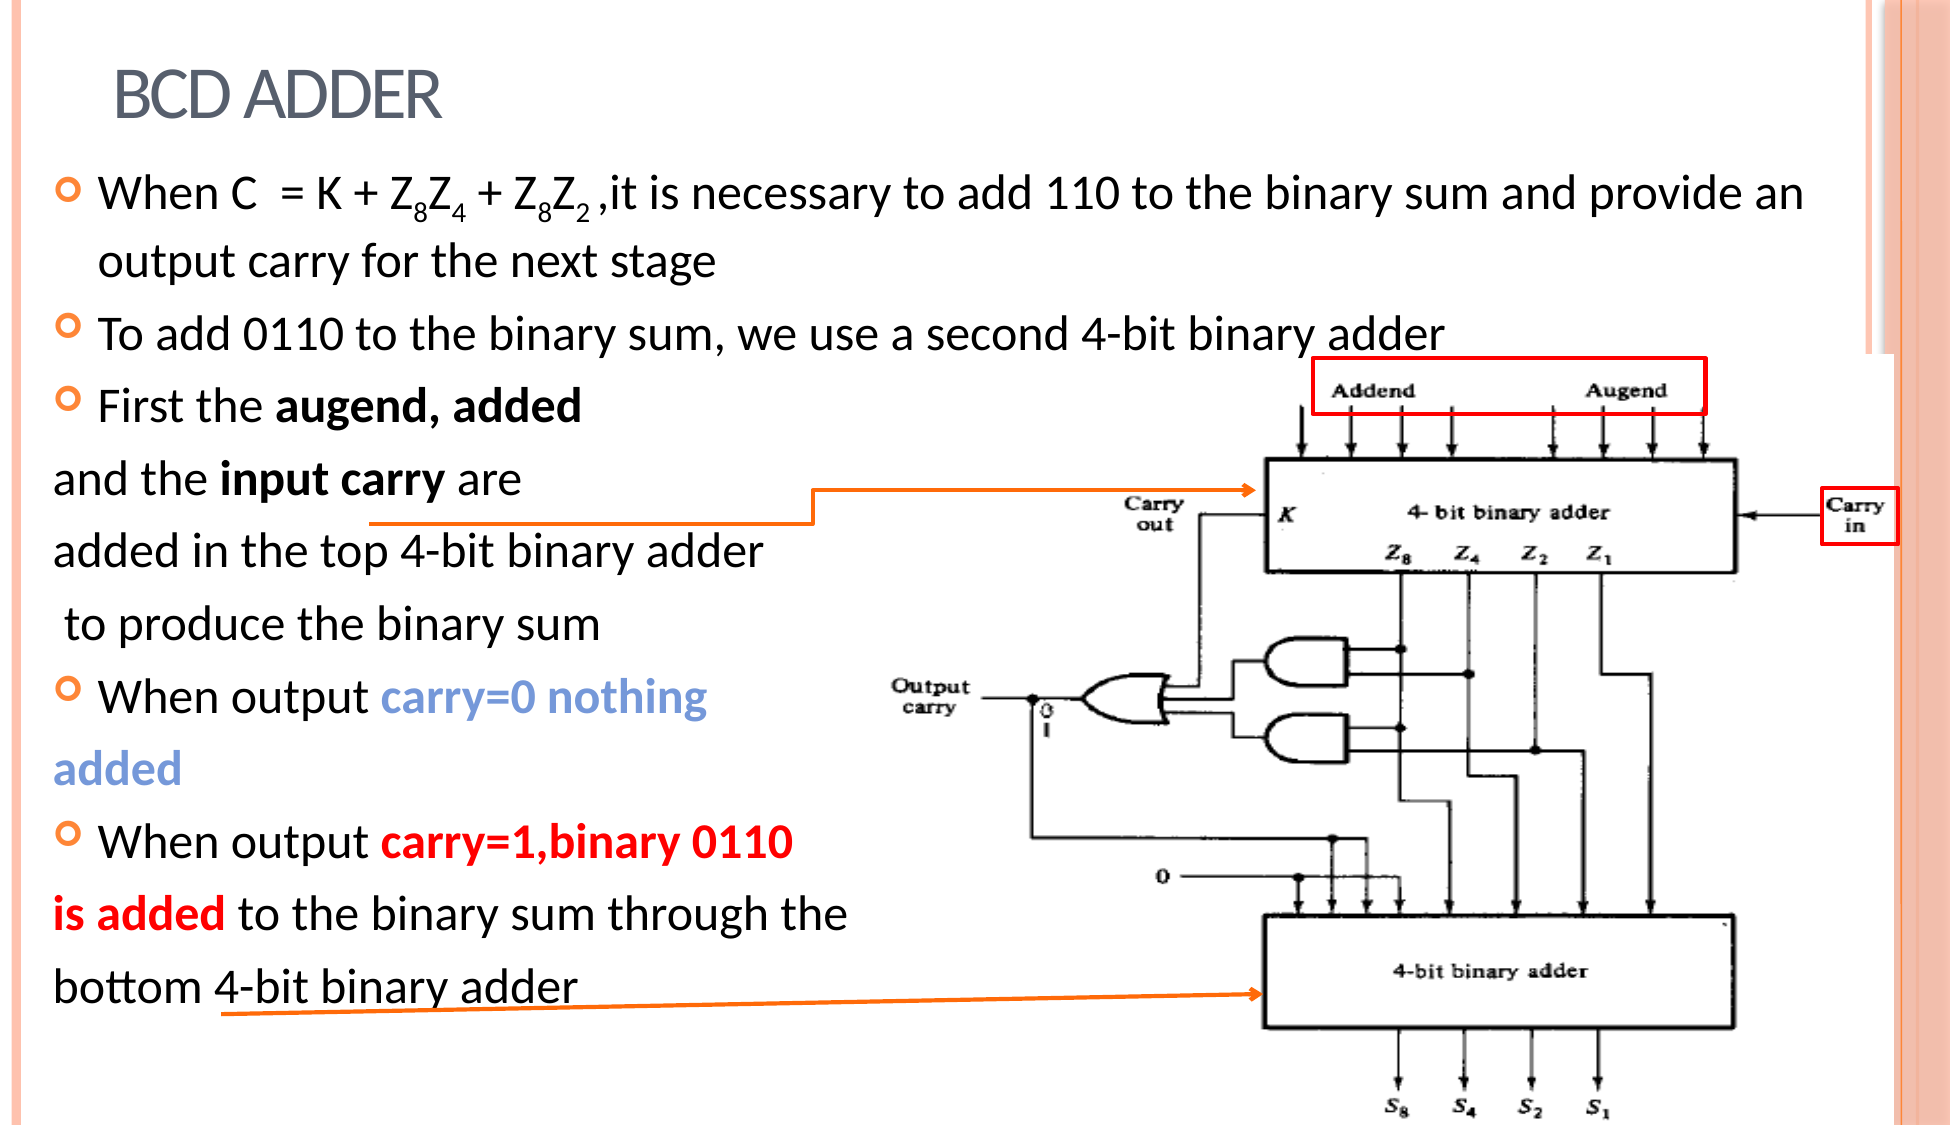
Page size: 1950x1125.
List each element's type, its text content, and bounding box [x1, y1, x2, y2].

list When C = K + Z8Z4 + Z8Z2 ,it is necessary to add 110 to the binary sum and provide an output carry for the next stage To add 0110 to the binary sum, we use a second 4-bit binary adder First the augend, added and the input carry are added in the top 4-bit binary adder to produce the binary sum When output carry=0 nothing added When output carry=1,binary 0110 is added to the binary sum through the bottom 4-bit binary adder [37, 152, 1860, 1125]
title BCD ADDER [97, 22, 1739, 141]
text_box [220, 993, 1264, 1015]
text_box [368, 489, 1257, 525]
picture [853, 353, 1895, 1125]
